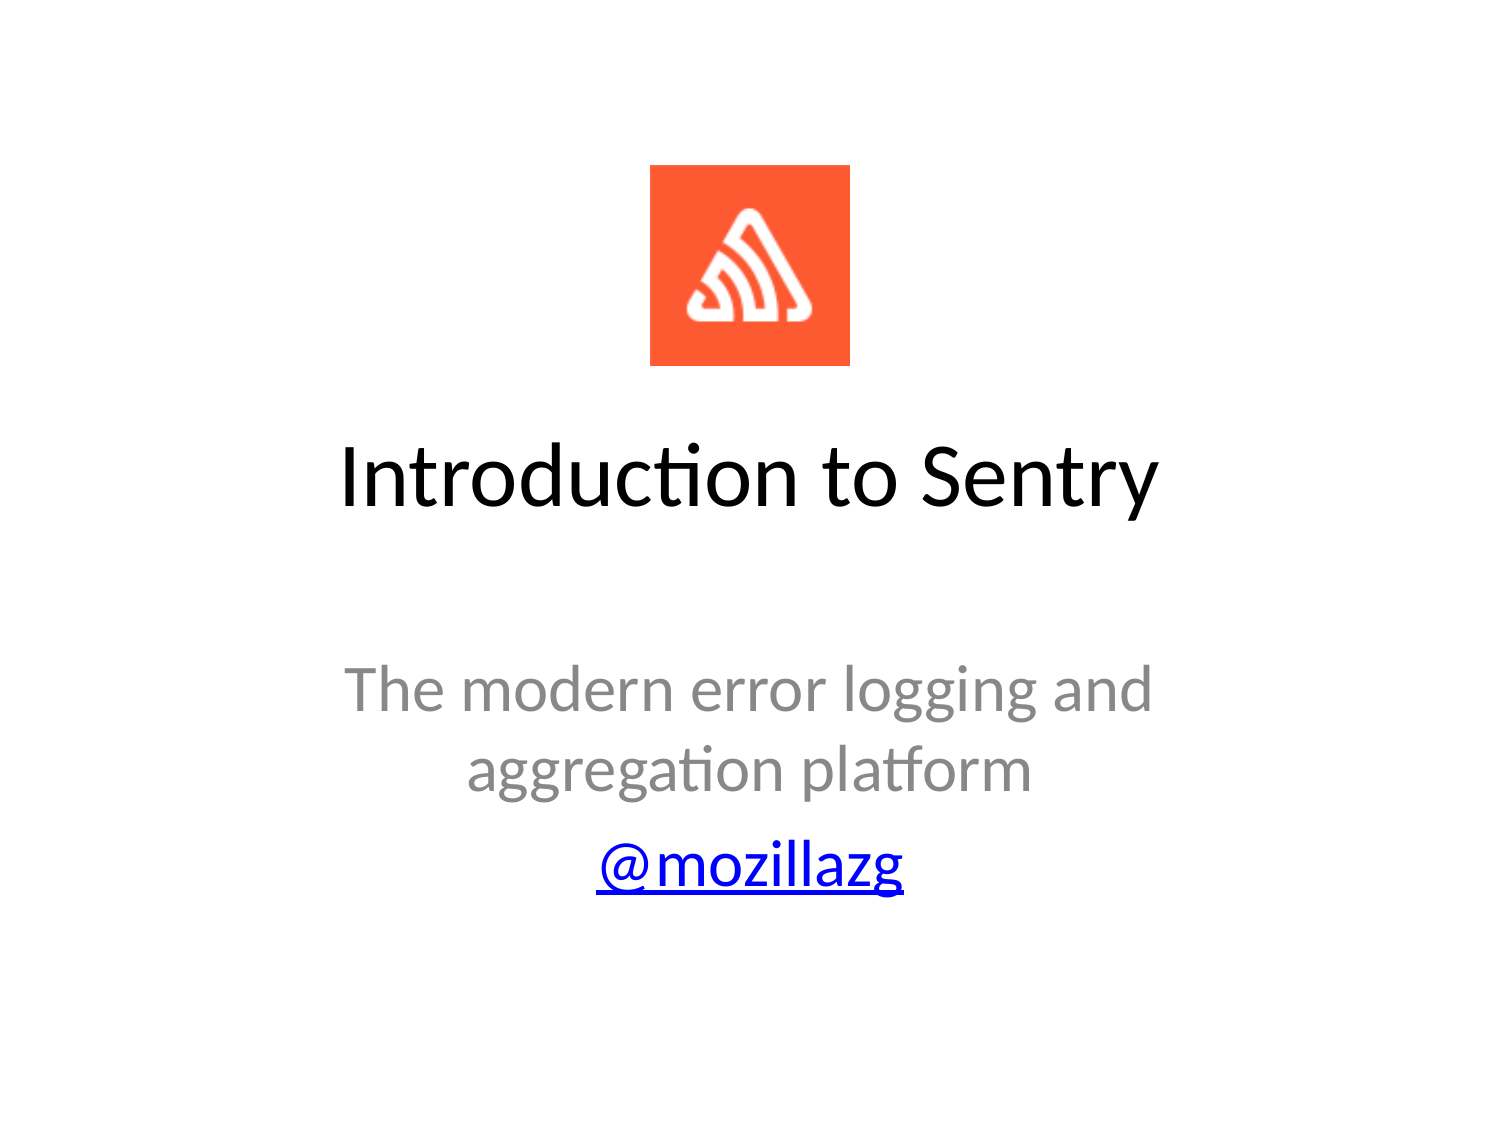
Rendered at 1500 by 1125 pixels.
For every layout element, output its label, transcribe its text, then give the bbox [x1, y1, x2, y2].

title Introduction to Sentry [111, 348, 1388, 592]
picture [649, 165, 851, 366]
subtitle The modern error logging and aggregation platform @mozillazg [224, 636, 1276, 926]
